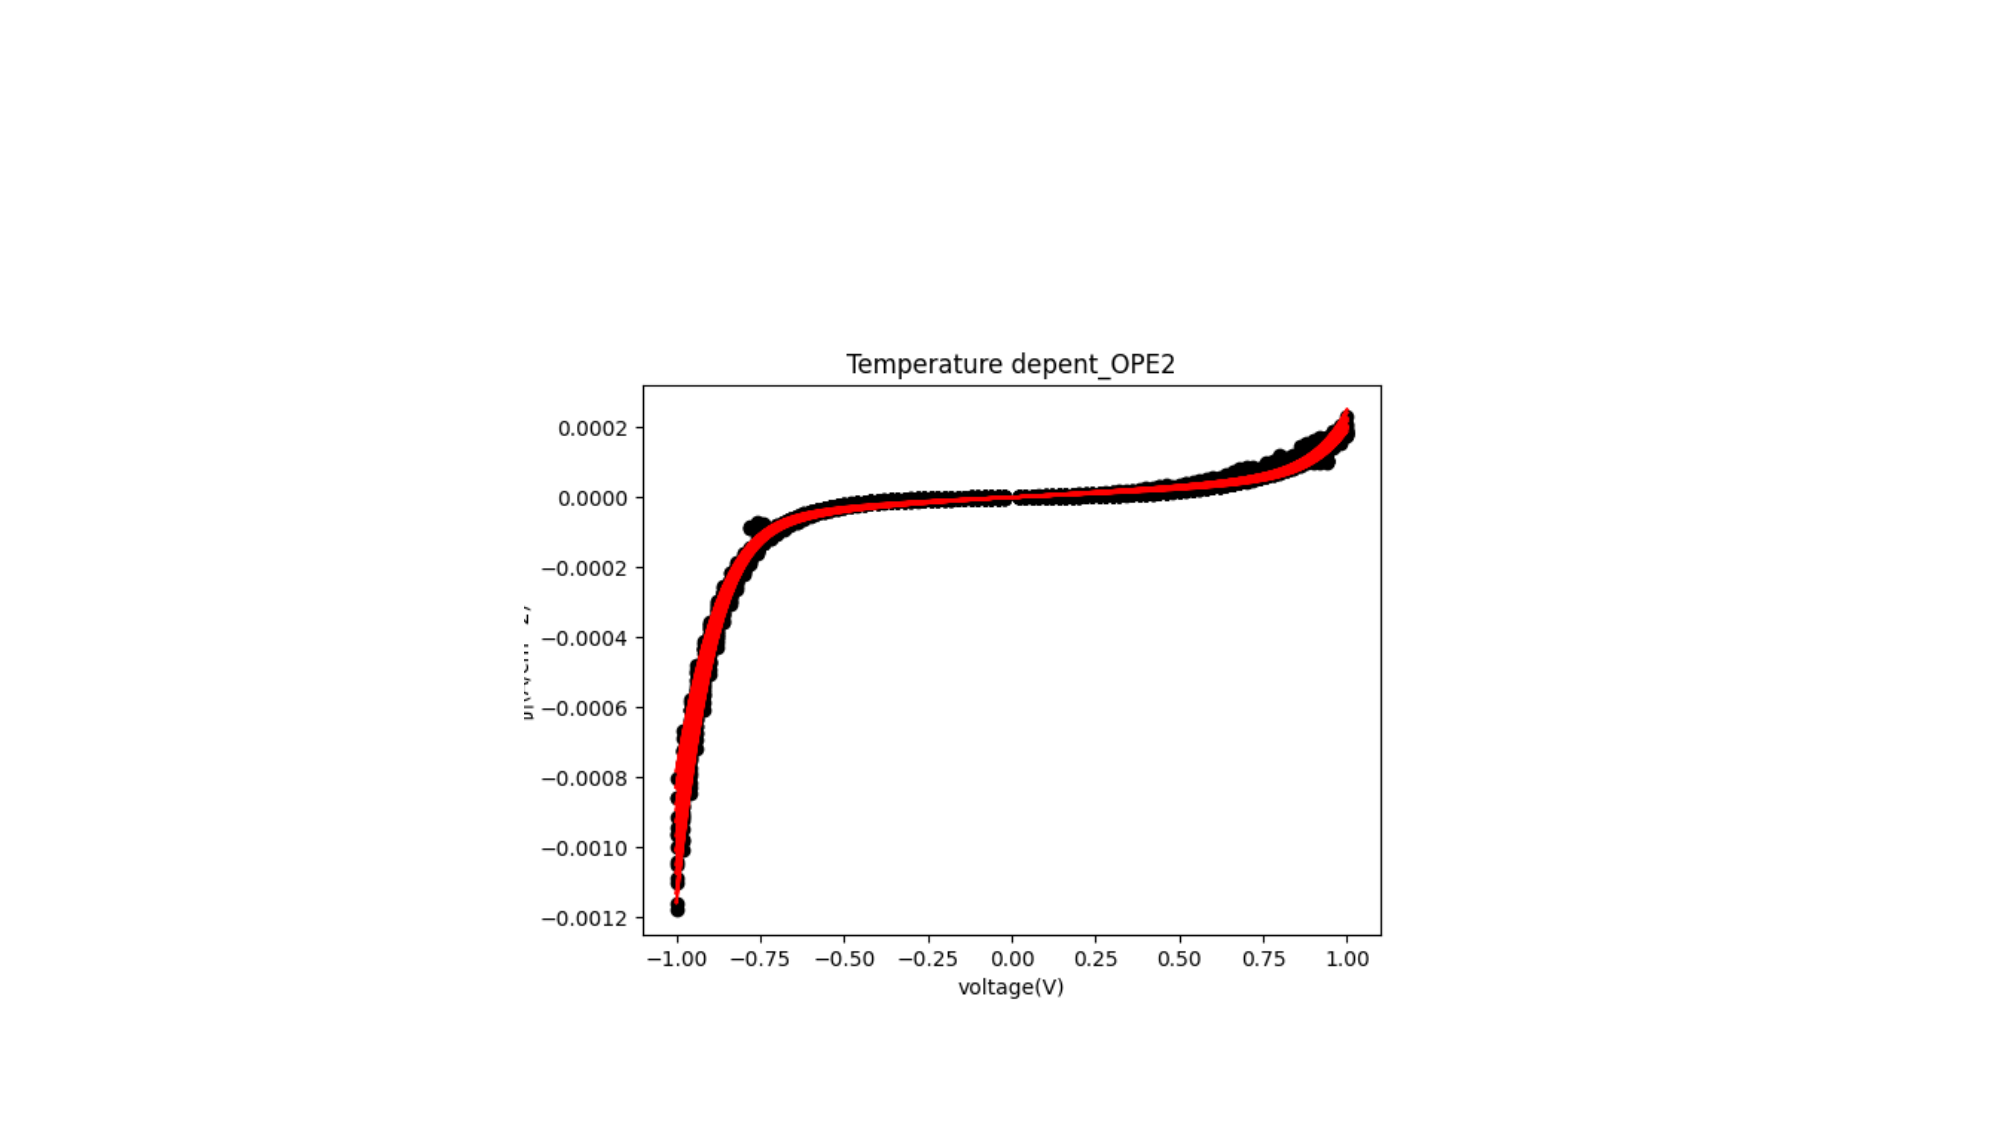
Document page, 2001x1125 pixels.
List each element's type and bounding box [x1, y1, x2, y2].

list [524, 299, 1476, 1014]
